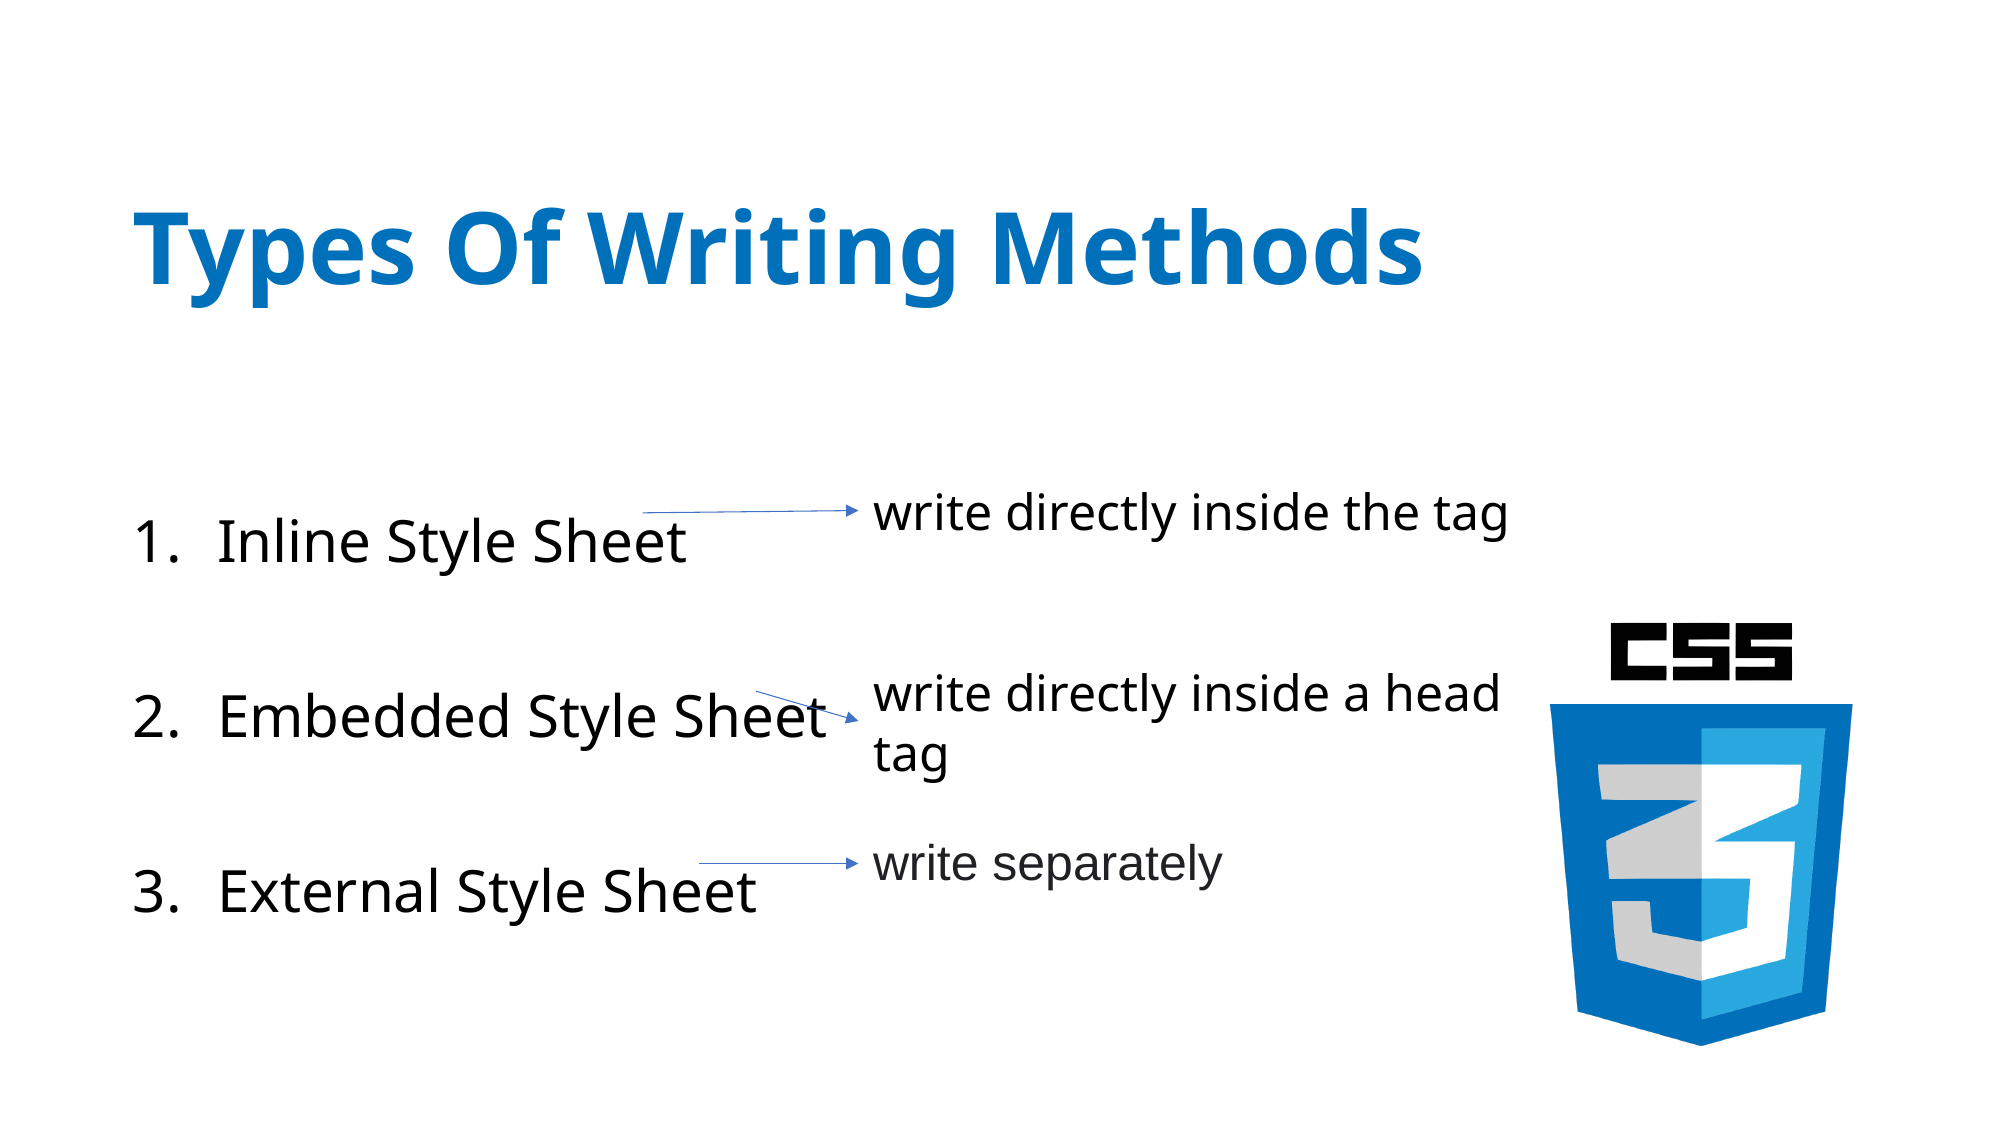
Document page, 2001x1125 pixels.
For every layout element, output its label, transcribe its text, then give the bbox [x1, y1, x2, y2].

text_box Types Of Writing Methods [132, 113, 1914, 305]
text_box write directly inside a head tag [858, 653, 1550, 763]
text_box write directly inside the tag [858, 473, 1577, 548]
text_box Inline Style Sheet Embedded Style Sheet External Style Sheet [132, 399, 1263, 623]
text_box write separately [858, 763, 1550, 898]
text_box write separately [1853, 763, 1859, 898]
picture [1550, 622, 1853, 1046]
